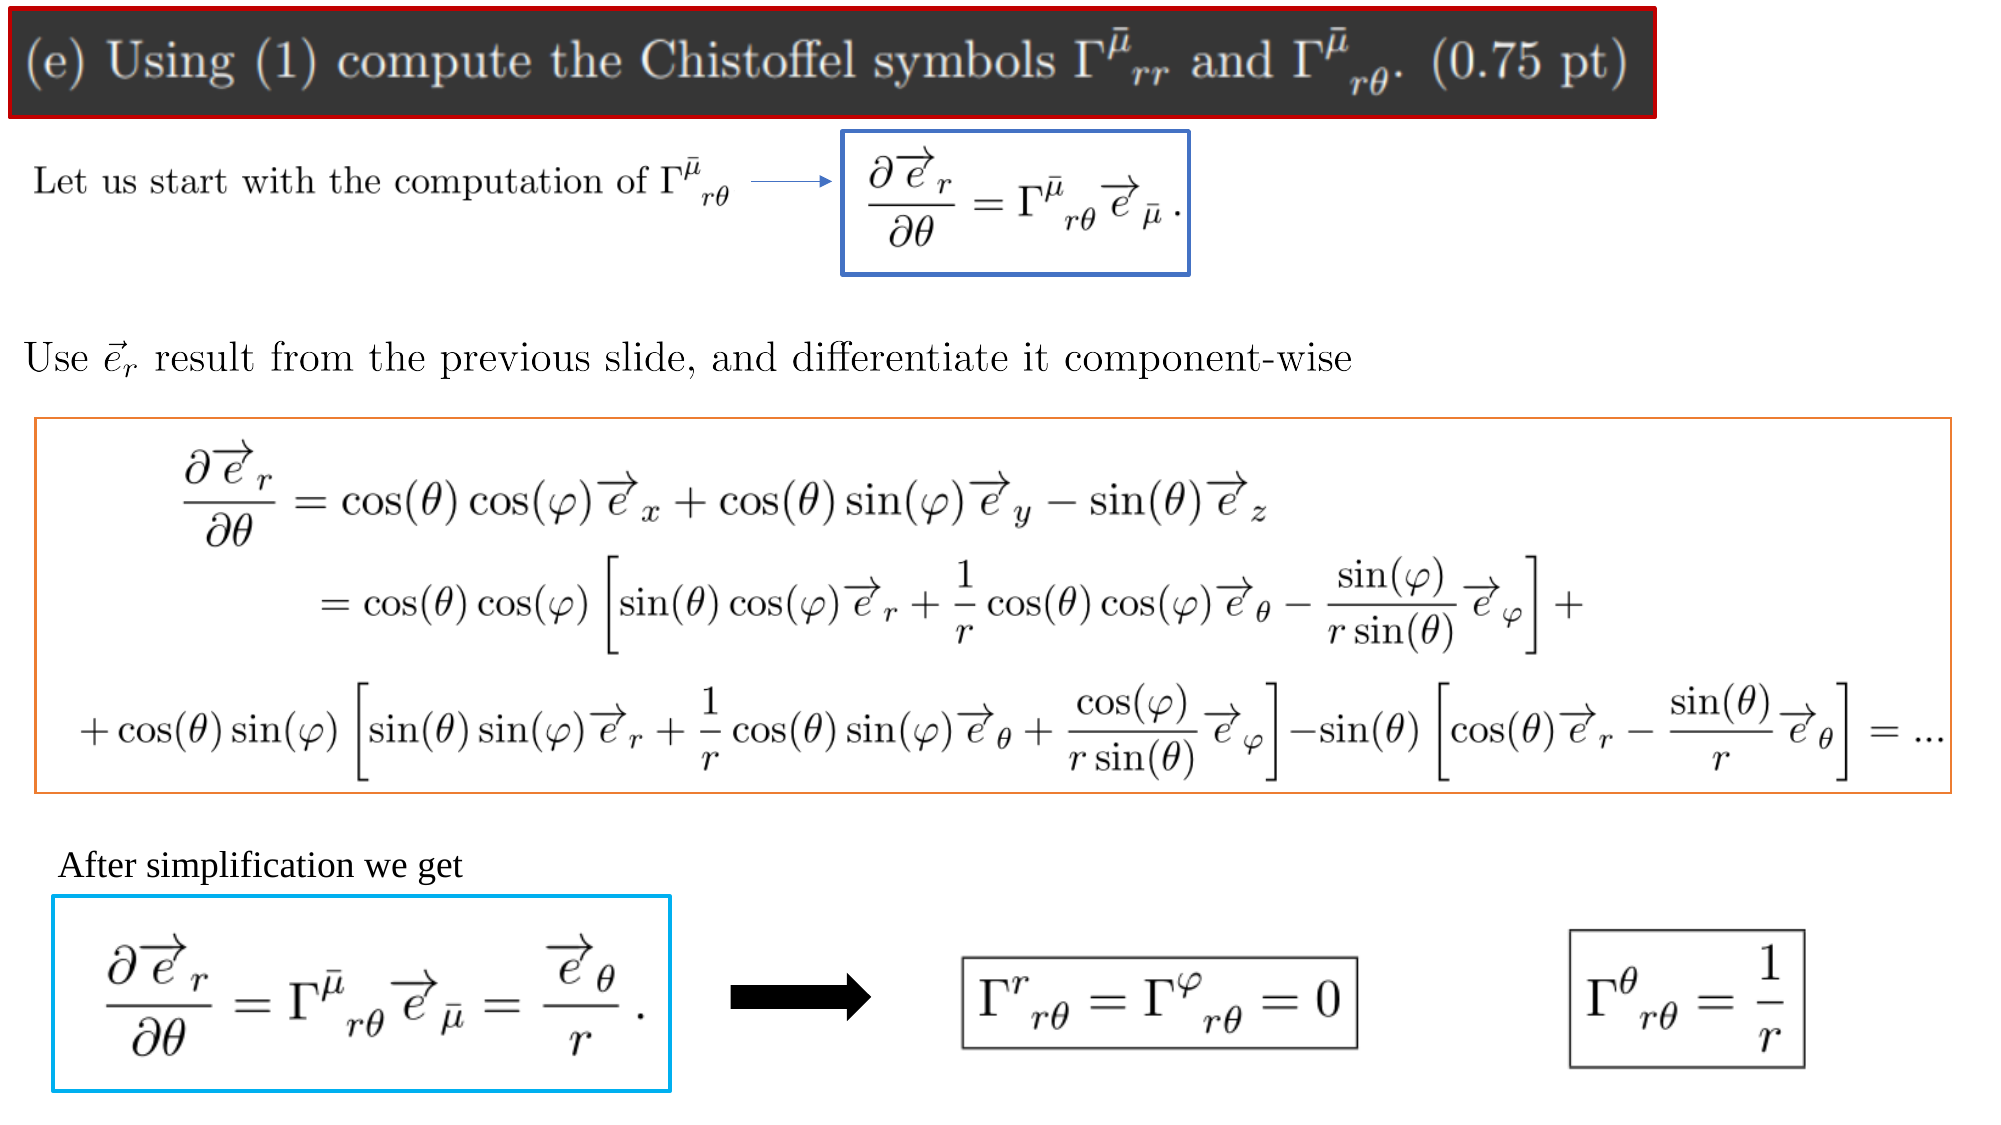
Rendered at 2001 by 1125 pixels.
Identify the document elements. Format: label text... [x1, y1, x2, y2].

picture [11, 10, 1653, 116]
text_box [34, 417, 1952, 794]
picture [56, 899, 667, 1088]
picture [24, 340, 1351, 379]
text_box [730, 972, 872, 1022]
picture [41, 422, 1946, 790]
picture [24, 149, 735, 214]
picture [844, 133, 1187, 273]
text_box After simplification we get [42, 832, 479, 893]
picture [933, 920, 1834, 1085]
